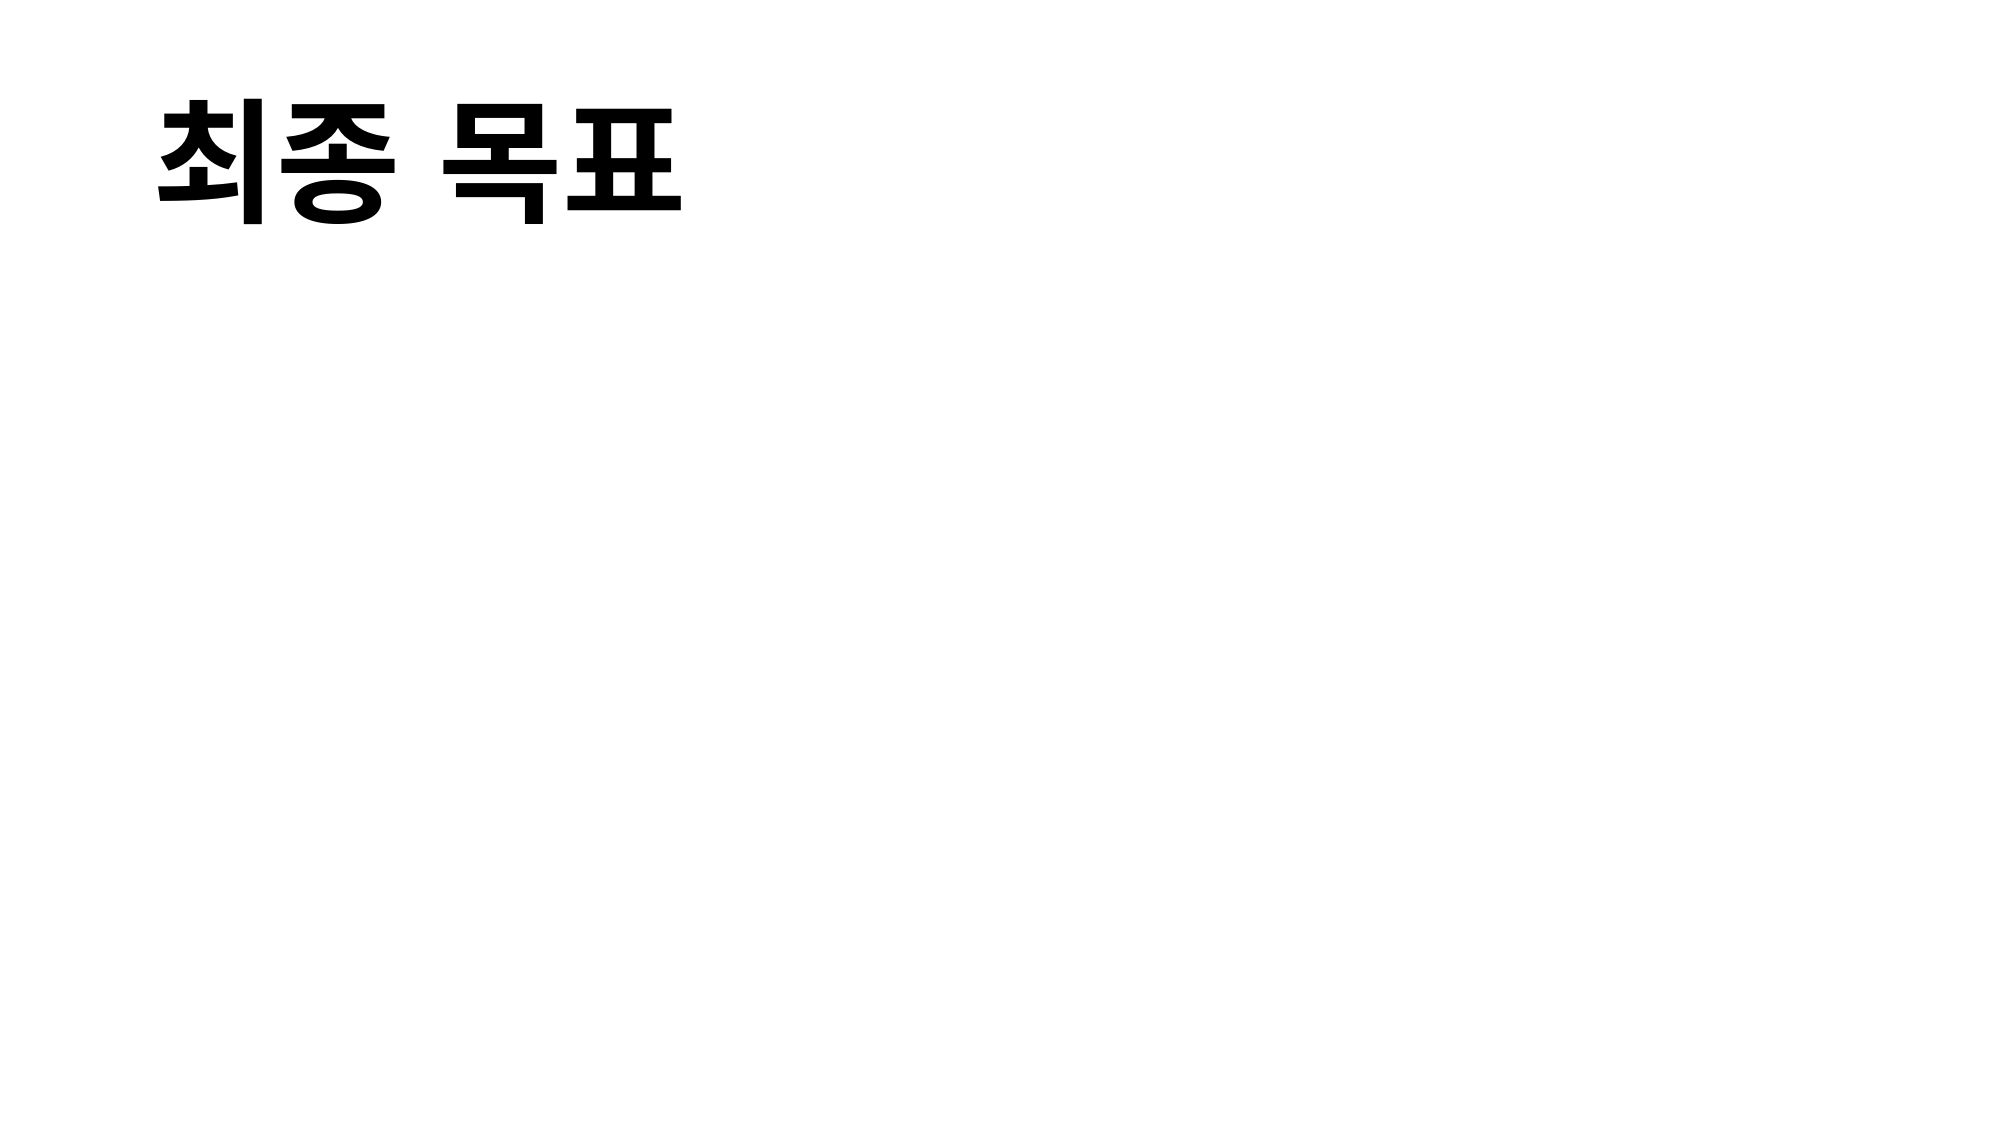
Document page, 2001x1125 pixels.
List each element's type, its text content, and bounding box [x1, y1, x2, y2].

title 최종 목표 [137, 59, 1863, 278]
